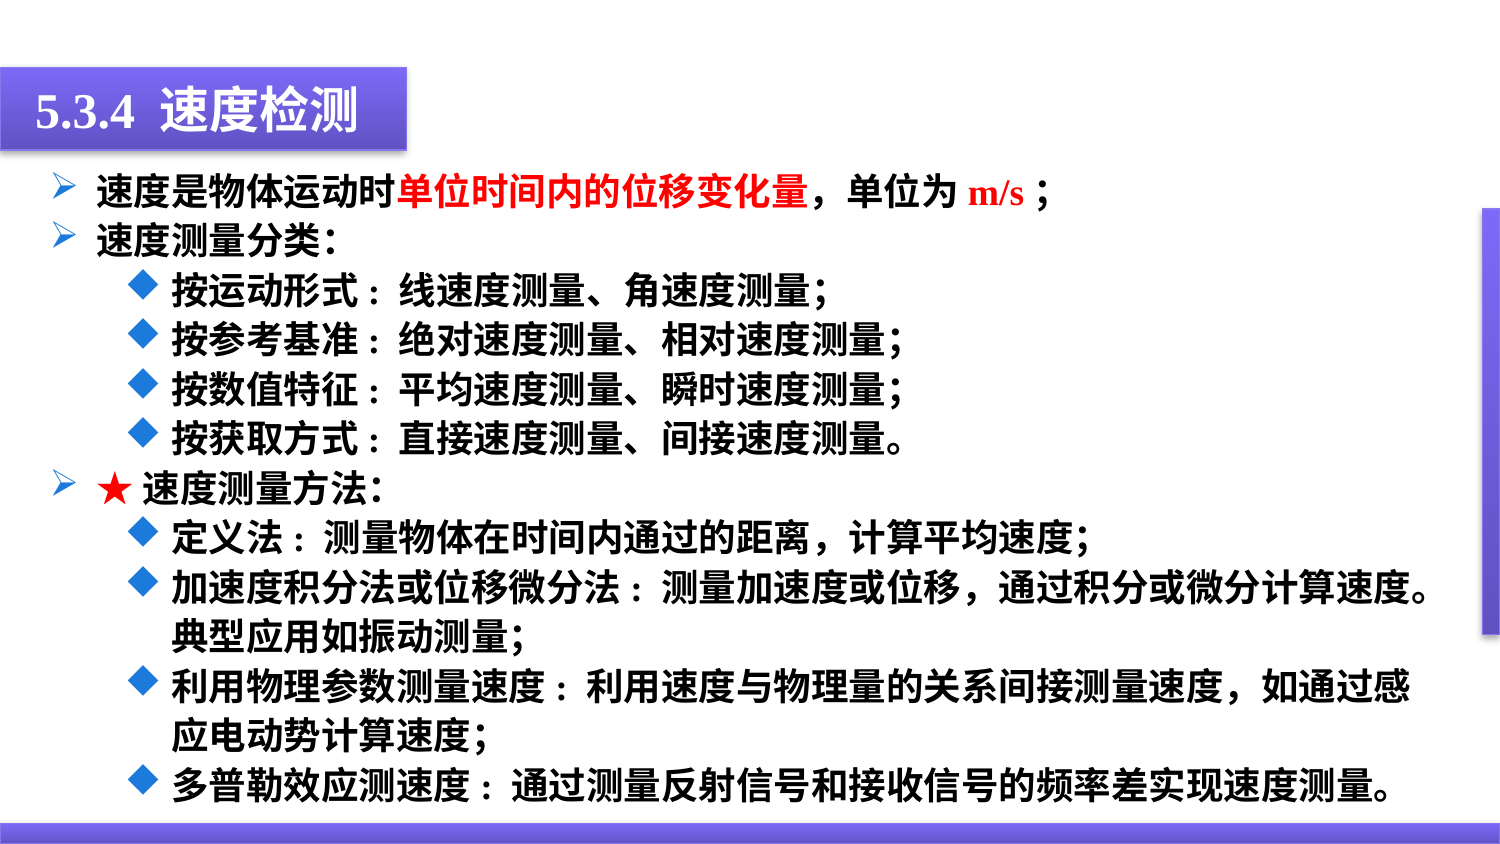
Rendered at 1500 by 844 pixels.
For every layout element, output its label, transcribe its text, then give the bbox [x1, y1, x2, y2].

text_box 5.3.4 速度检测 [7, 71, 375, 146]
text_box [0, 67, 407, 151]
